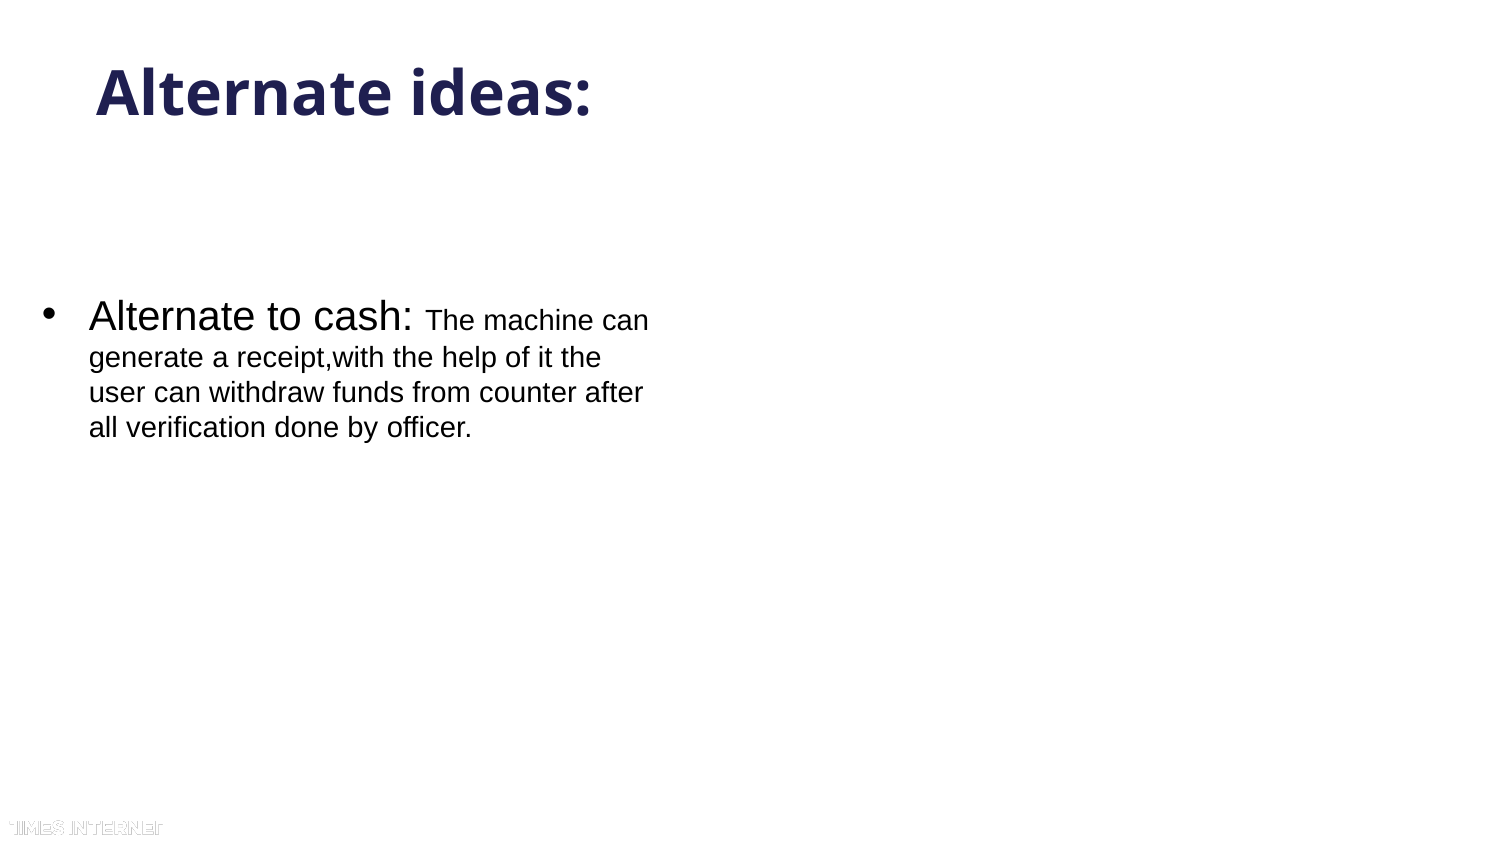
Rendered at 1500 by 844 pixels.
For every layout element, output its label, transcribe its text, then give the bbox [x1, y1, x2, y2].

picture [8, 818, 164, 837]
text_box Alternate to cash: The machine can generate a receipt,with the help of it the user can withdraw funds from counter after all verification done by officer. [27, 280, 679, 451]
title Alternate ideas: [81, 37, 1008, 133]
